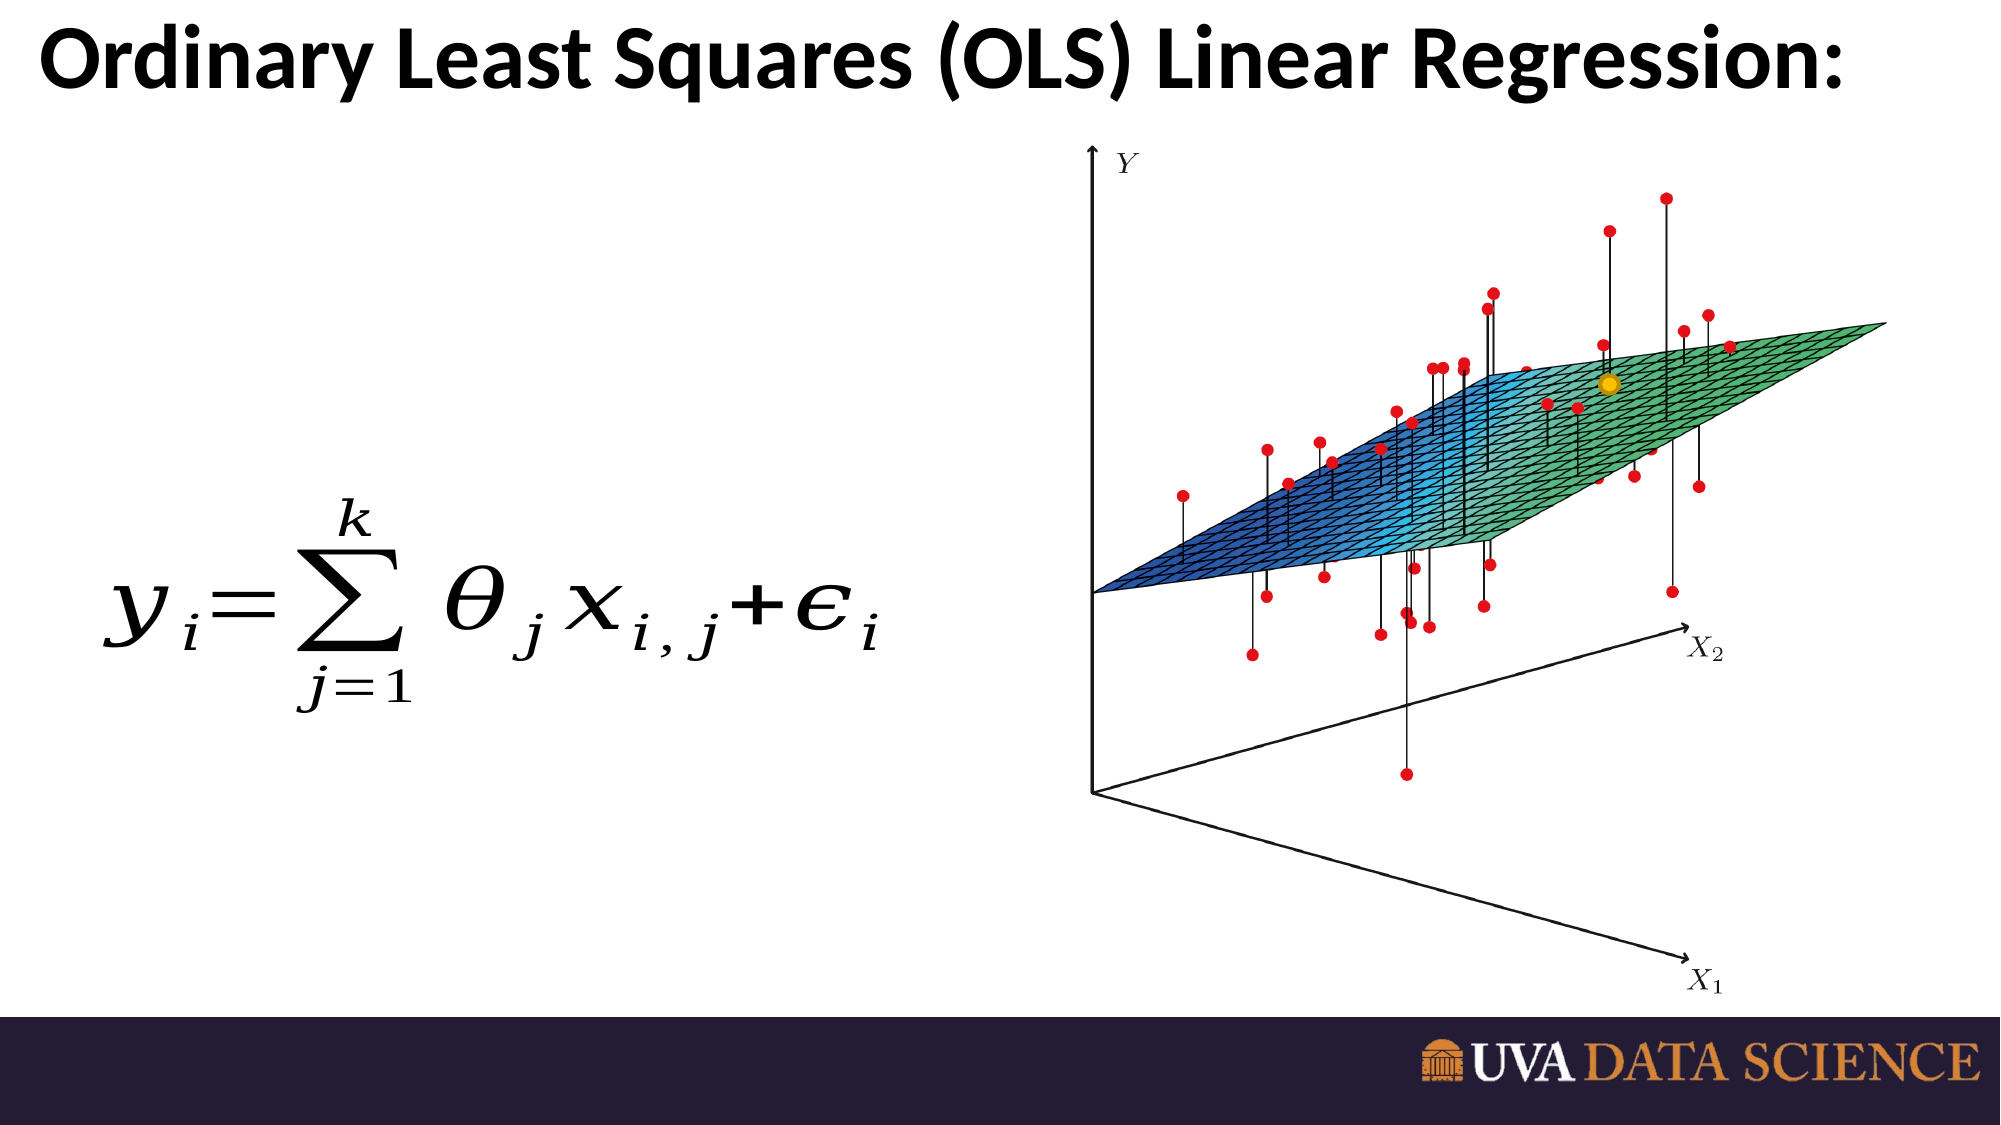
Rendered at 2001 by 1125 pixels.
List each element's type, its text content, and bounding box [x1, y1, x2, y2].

picture [1397, 1029, 2000, 1094]
text_box [0, 1017, 2000, 1125]
text_box Ordinary Least Squares (OLS) Linear Regression: [24, 0, 1919, 119]
picture [1021, 111, 1962, 1011]
